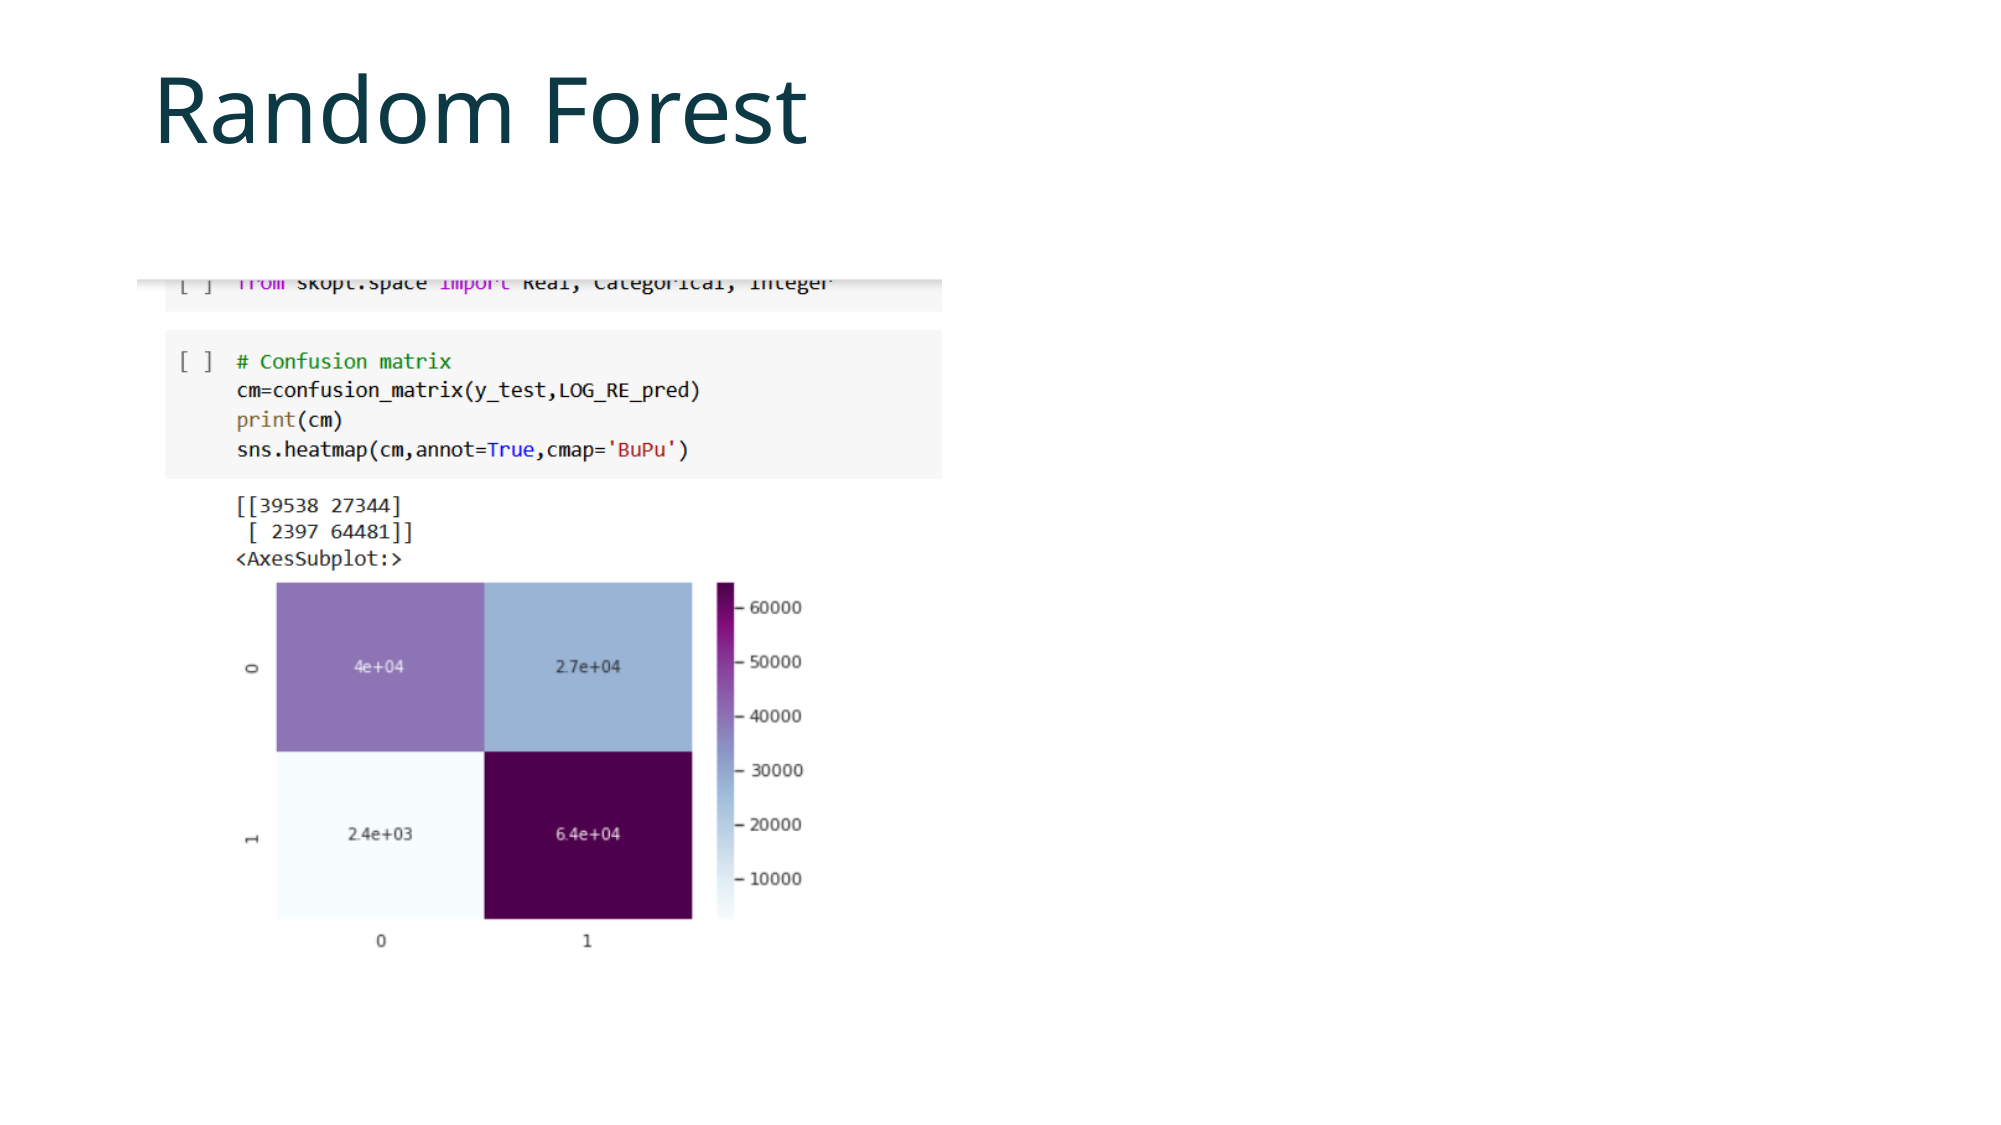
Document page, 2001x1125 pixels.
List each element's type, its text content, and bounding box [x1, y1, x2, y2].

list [137, 277, 942, 992]
title Random Forest [137, 59, 1863, 278]
